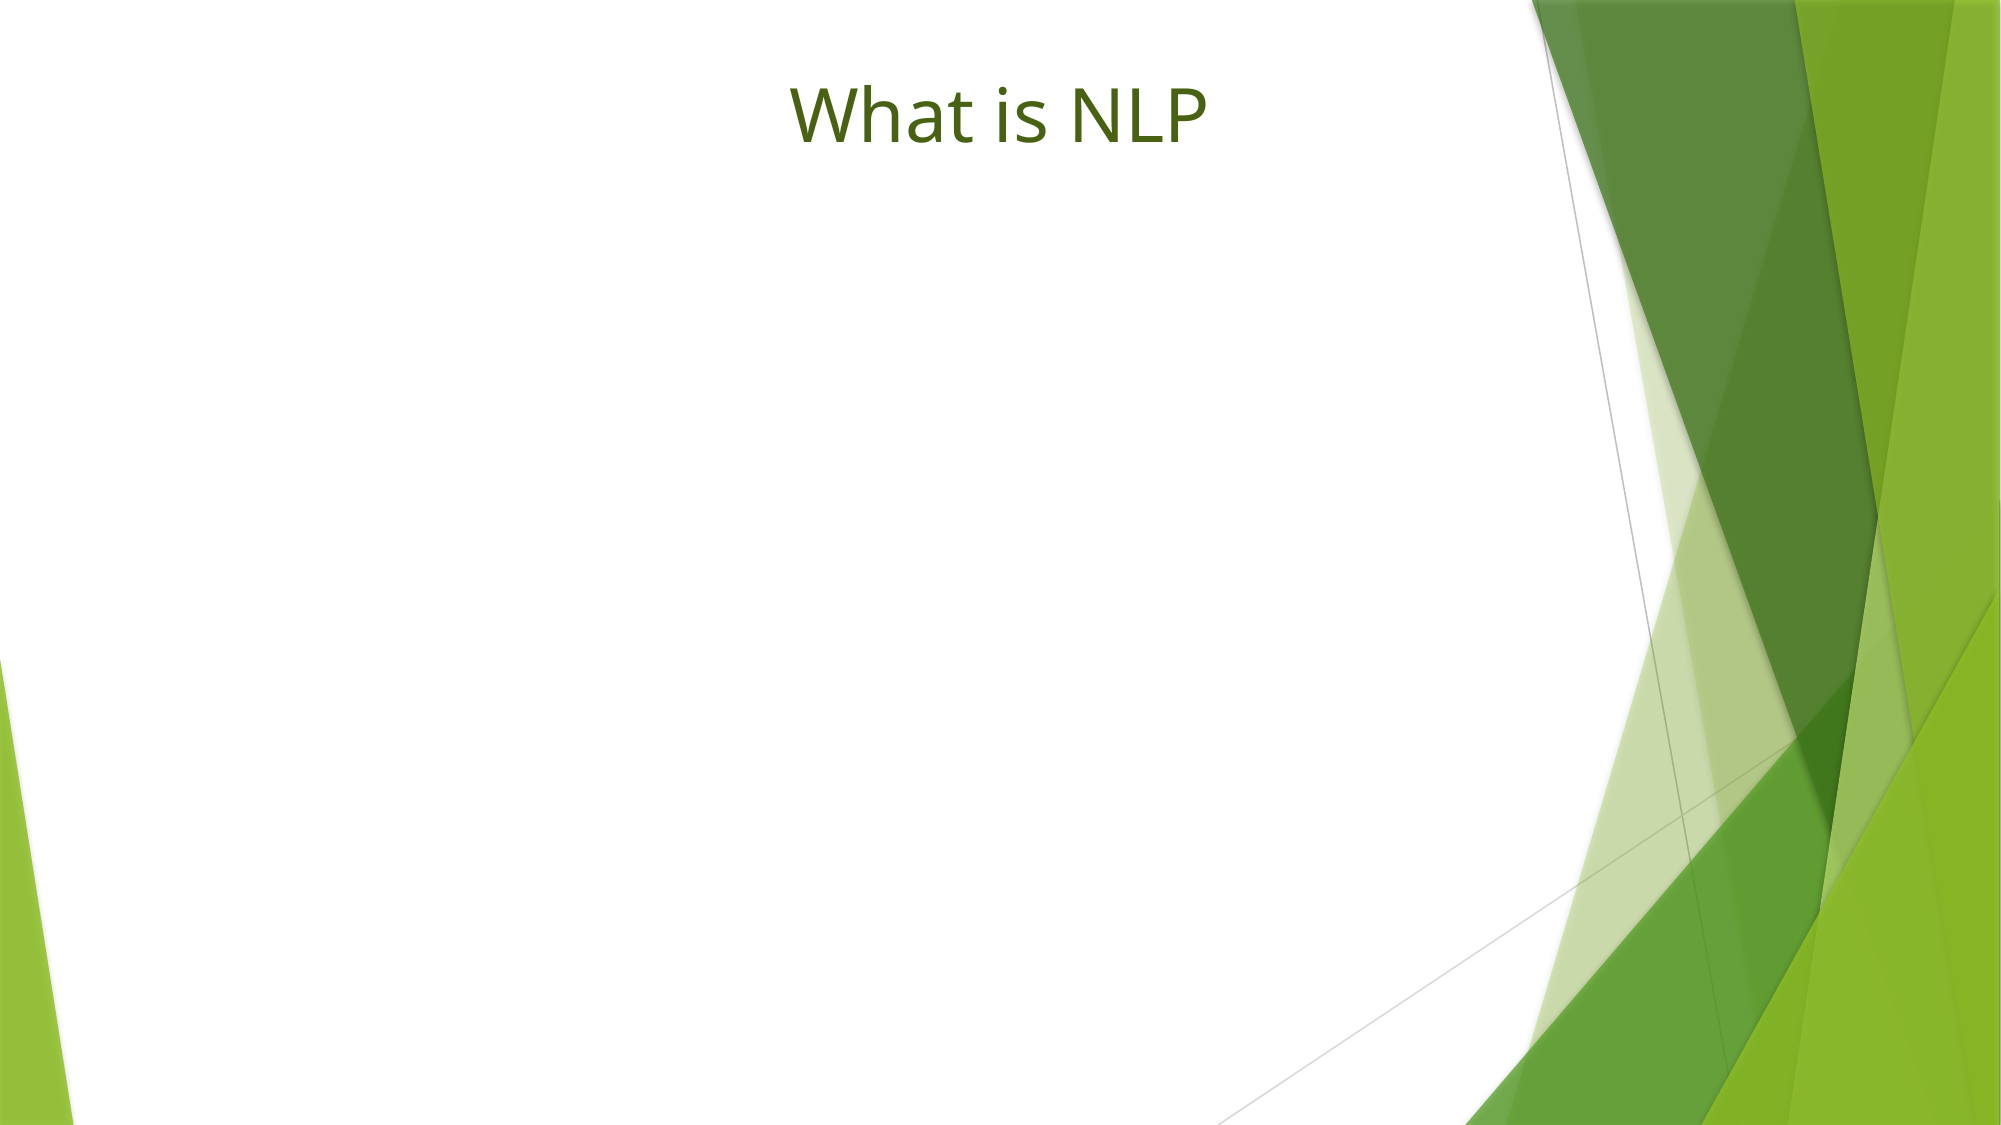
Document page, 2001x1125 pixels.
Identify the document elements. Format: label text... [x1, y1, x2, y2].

title What is NLP [137, 59, 1863, 206]
list [137, 234, 1863, 1014]
